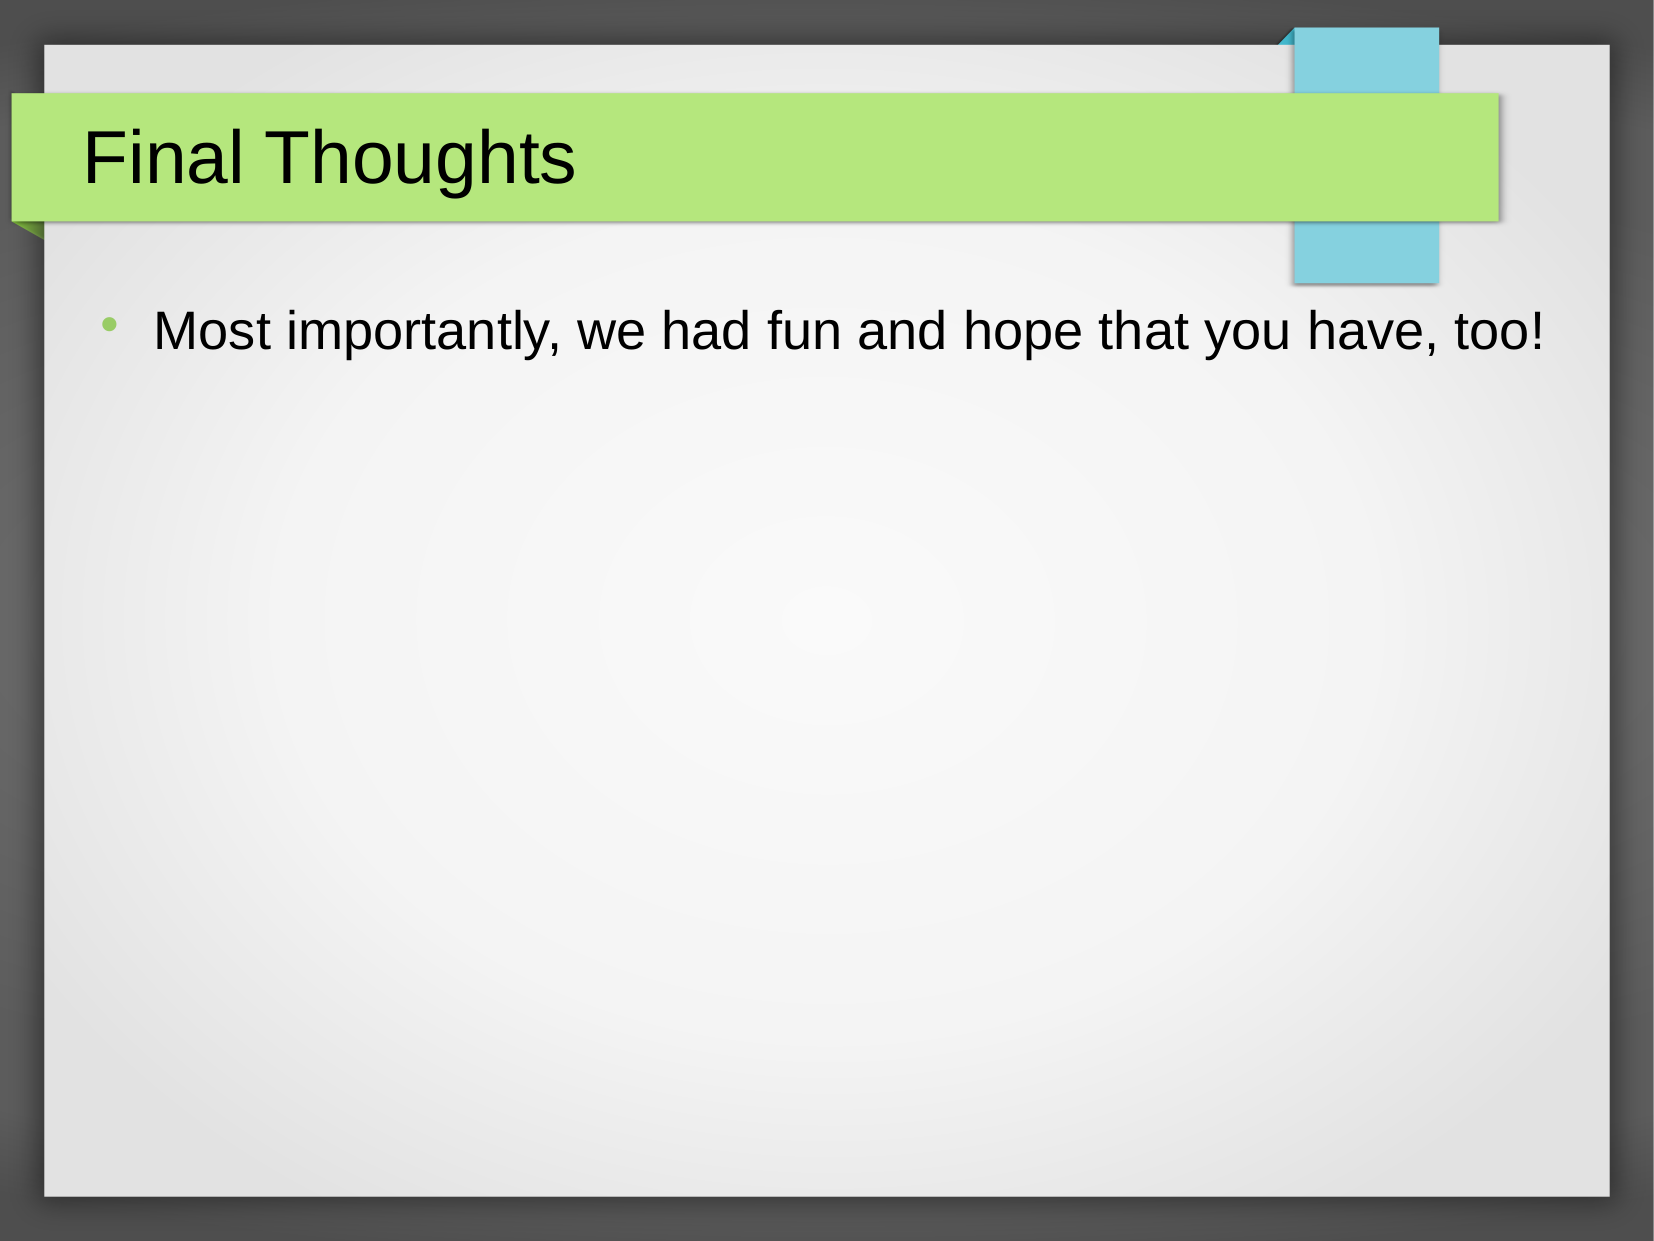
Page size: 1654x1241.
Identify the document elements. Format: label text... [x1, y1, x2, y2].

text_box Final Thoughts [82, 94, 1264, 213]
picture [0, 0, 1654, 1241]
text_box Most importantly, we had fun and hope that you have, too! [82, 295, 1571, 1015]
